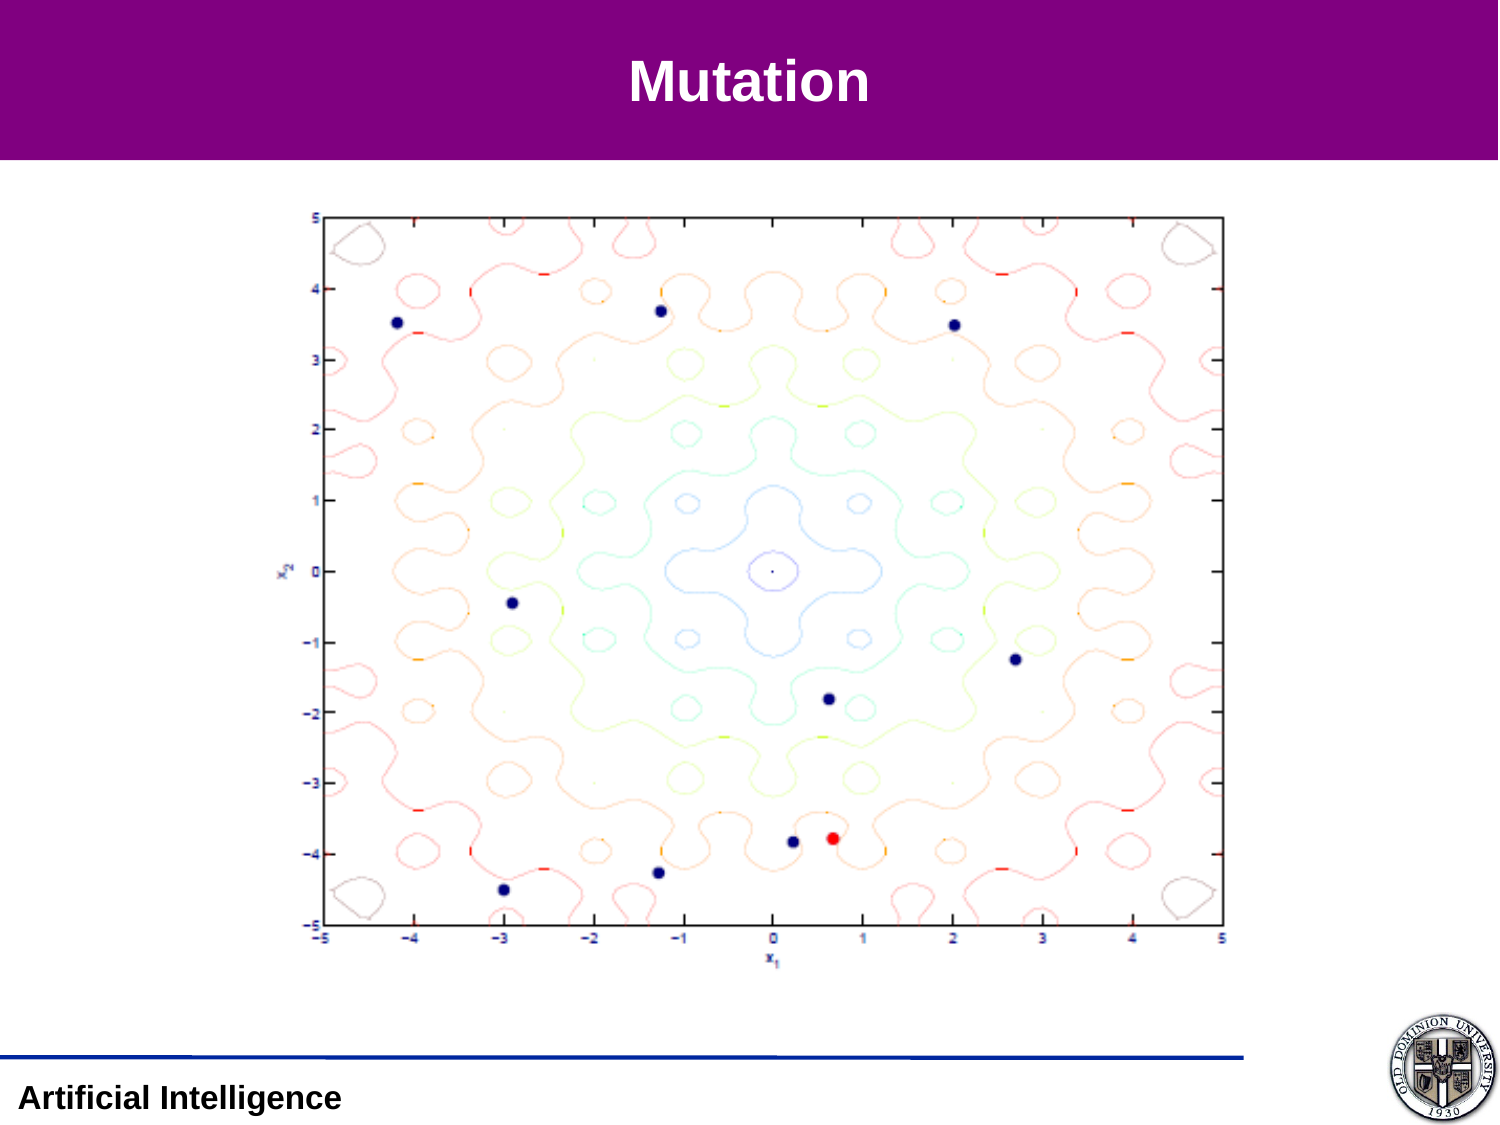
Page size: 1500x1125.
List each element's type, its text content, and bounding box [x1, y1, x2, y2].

picture [250, 188, 1250, 988]
picture [1387, 1012, 1500, 1125]
title Mutation [3, 1, 1496, 155]
